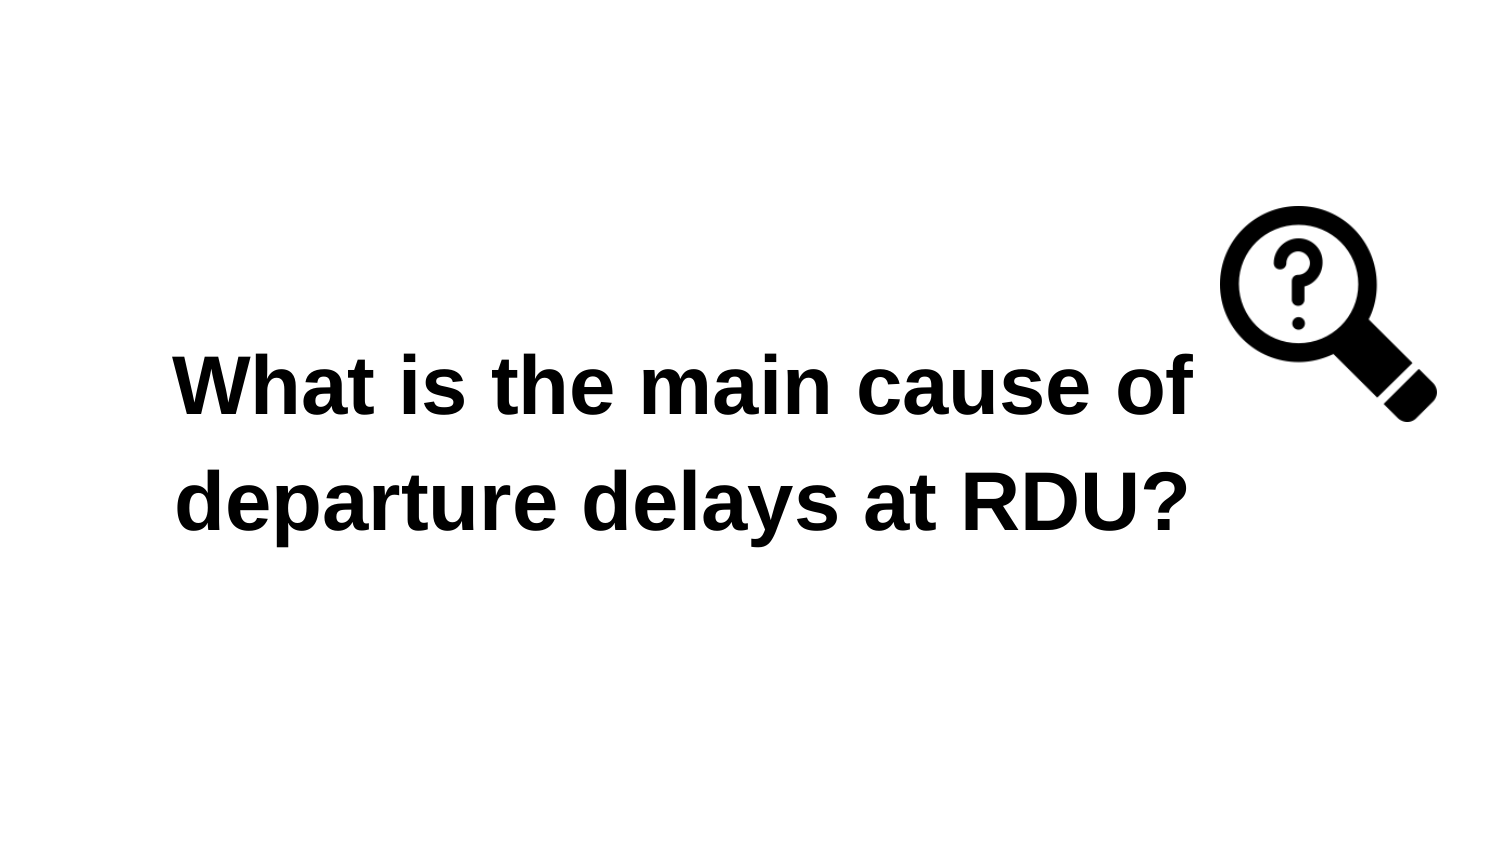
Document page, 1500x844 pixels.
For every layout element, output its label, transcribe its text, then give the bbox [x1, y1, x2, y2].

list What is the main cause of departure delays at RDU? [63, 151, 1304, 712]
picture [1220, 206, 1437, 423]
